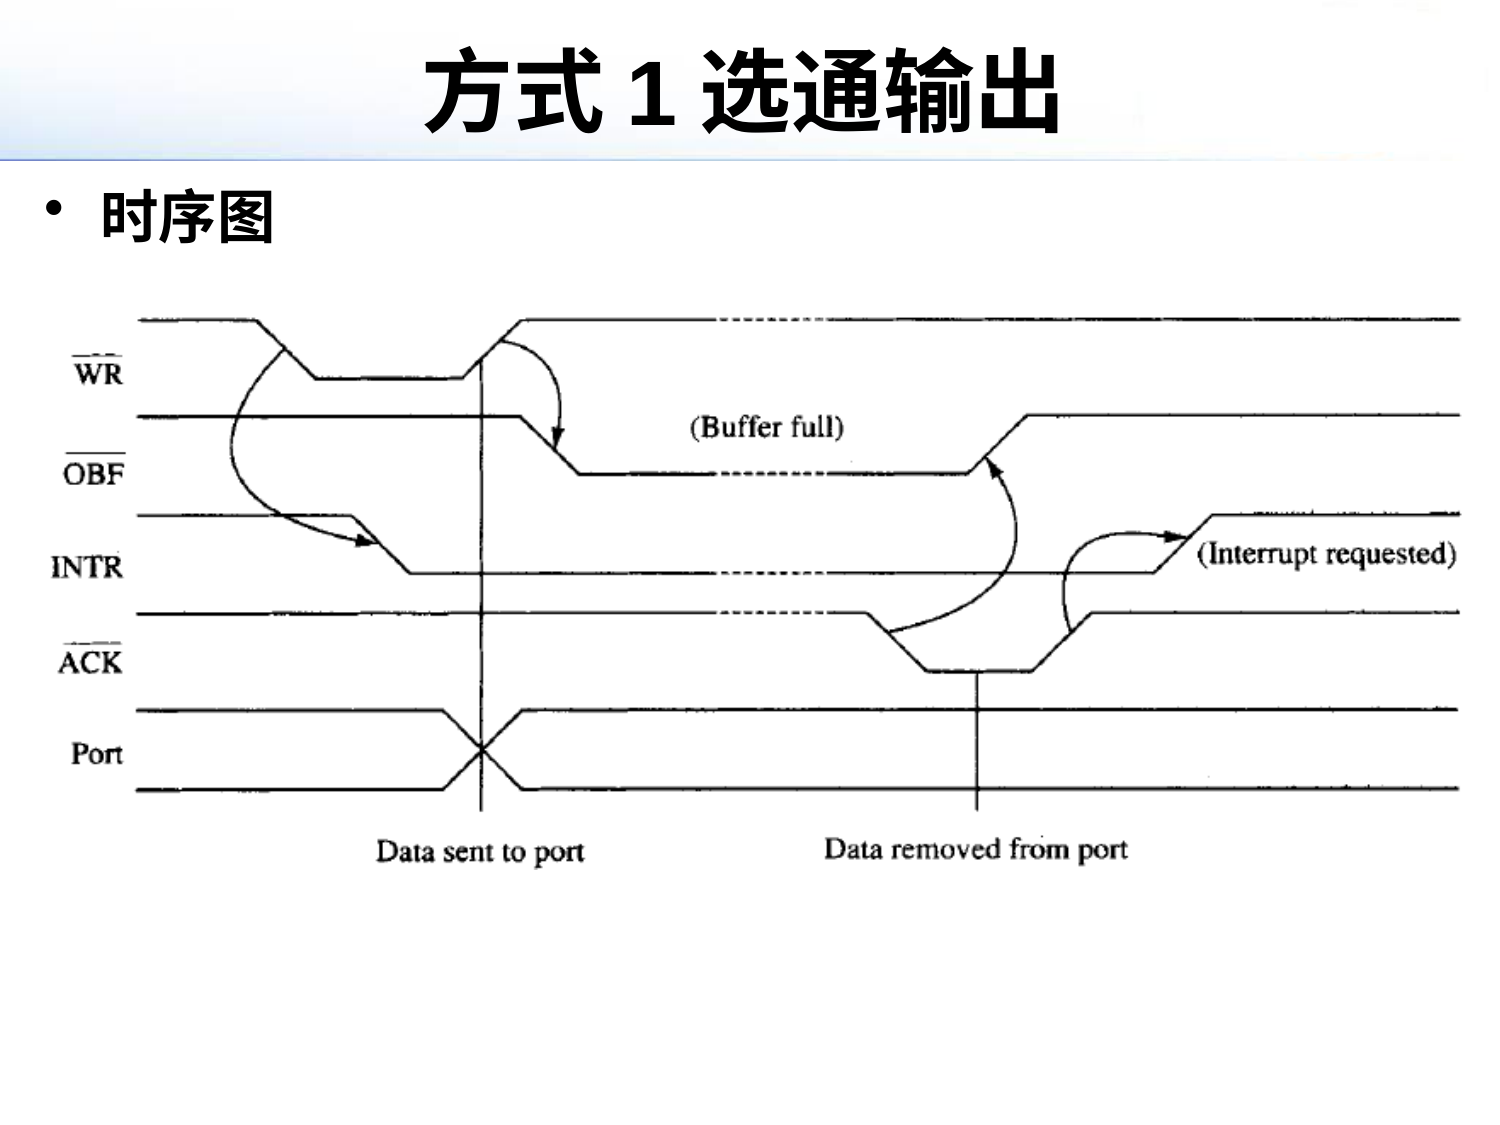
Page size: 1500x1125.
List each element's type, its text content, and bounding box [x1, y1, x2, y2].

picture [0, 0, 1500, 161]
picture [41, 301, 1472, 870]
list 时序图 [29, 172, 1459, 268]
title 方式1选通输出 [29, 31, 1459, 147]
